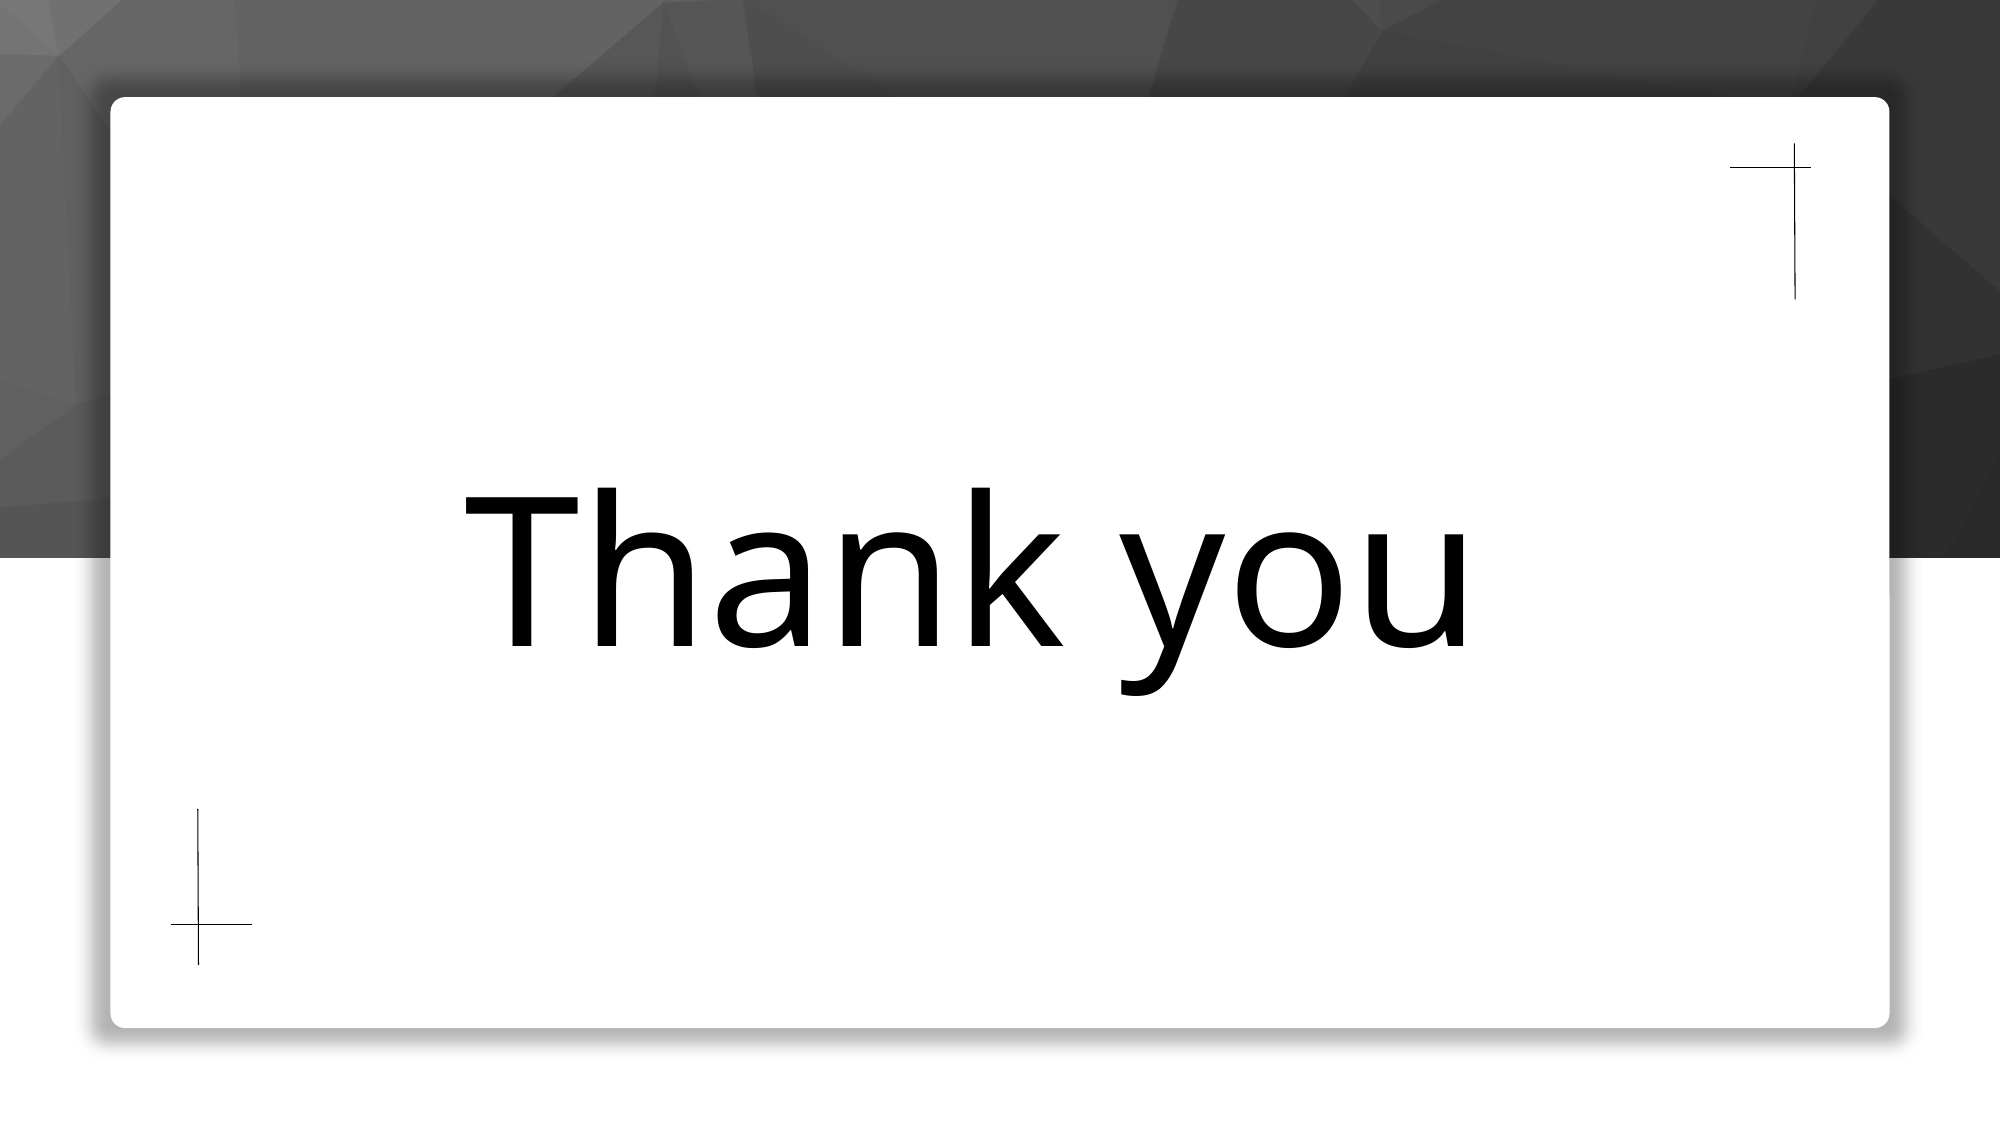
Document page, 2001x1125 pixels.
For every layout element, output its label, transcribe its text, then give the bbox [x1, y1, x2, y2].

text_box Thank you [109, 558, 1891, 1030]
picture [0, 0, 2000, 558]
